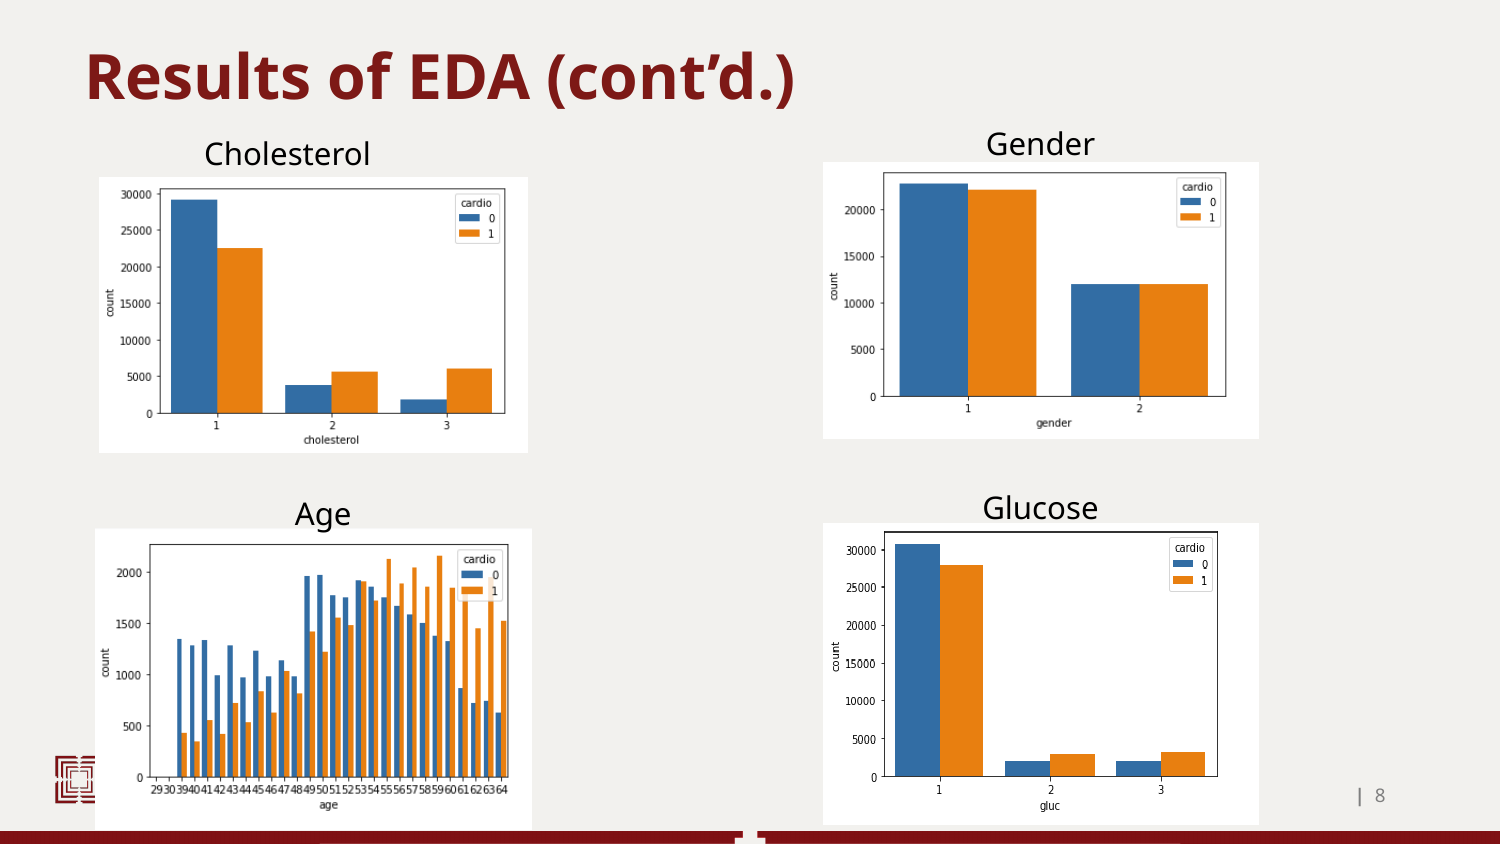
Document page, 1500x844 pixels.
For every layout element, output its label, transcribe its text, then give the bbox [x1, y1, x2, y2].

picture [822, 162, 1259, 439]
picture [44, 527, 532, 830]
slide_number | ‹#› [1329, 773, 1397, 820]
title Results of EDA (cont’d.) [73, 32, 1241, 119]
text_box Gender [921, 109, 1160, 161]
picture [99, 177, 528, 454]
text_box Glucose [926, 473, 1156, 521]
picture [823, 523, 1260, 825]
picture [0, 831, 1500, 844]
text_box Age [208, 479, 438, 526]
text_box Cholesterol level variable [189, 118, 458, 176]
